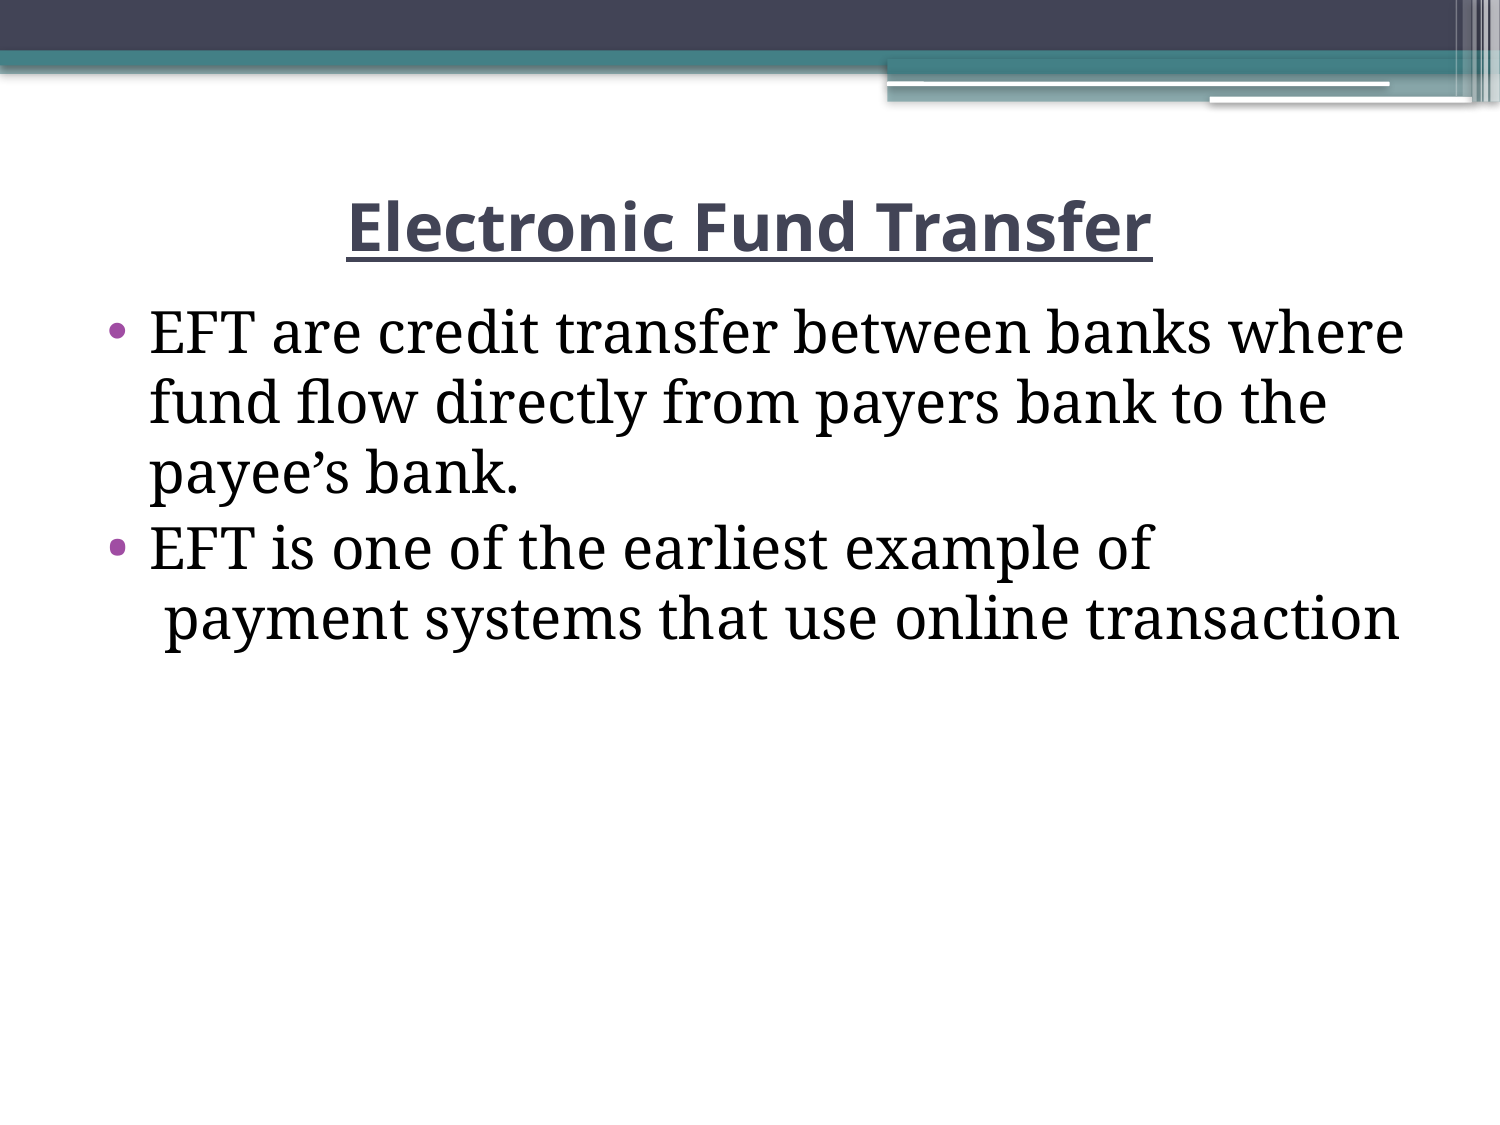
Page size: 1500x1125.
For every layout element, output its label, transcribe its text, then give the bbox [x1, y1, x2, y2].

title Electronic Fund Transfer [75, 137, 1425, 287]
list EFT are credit transfer between banks where fund flow directly from payers bank to the payee’s bank. EFT is one of the earliest example of payment systems that use online transaction [75, 287, 1425, 997]
